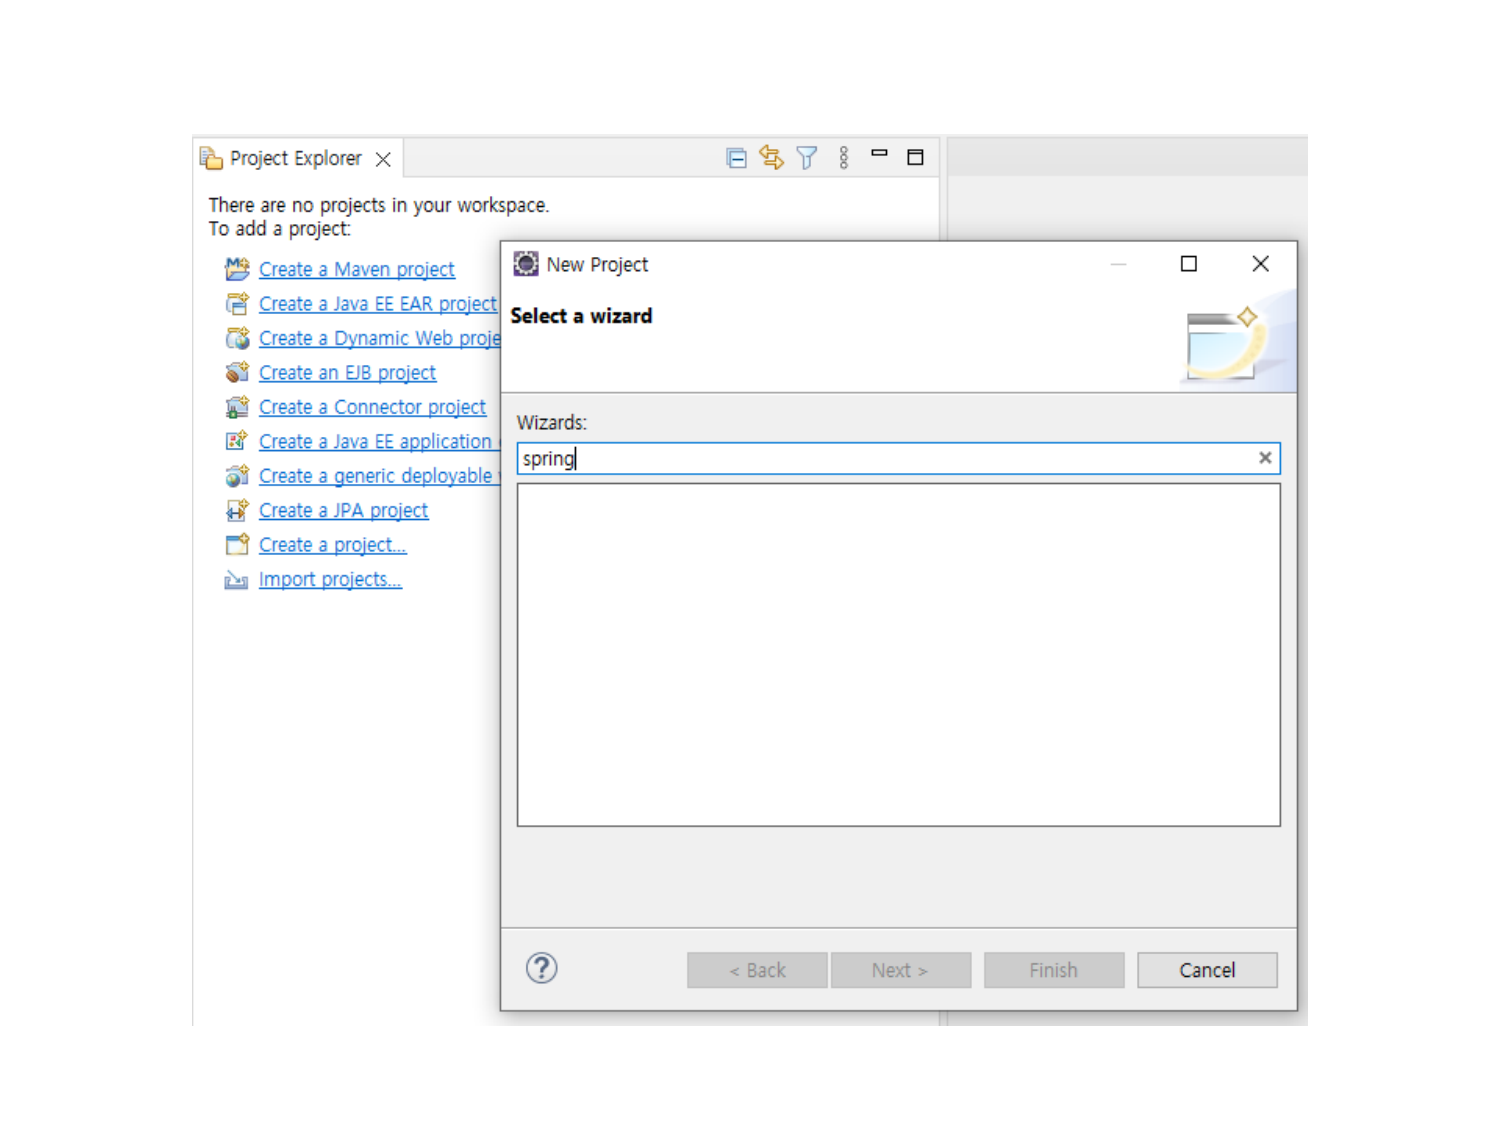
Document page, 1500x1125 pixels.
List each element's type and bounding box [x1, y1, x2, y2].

list [191, 134, 1309, 1026]
